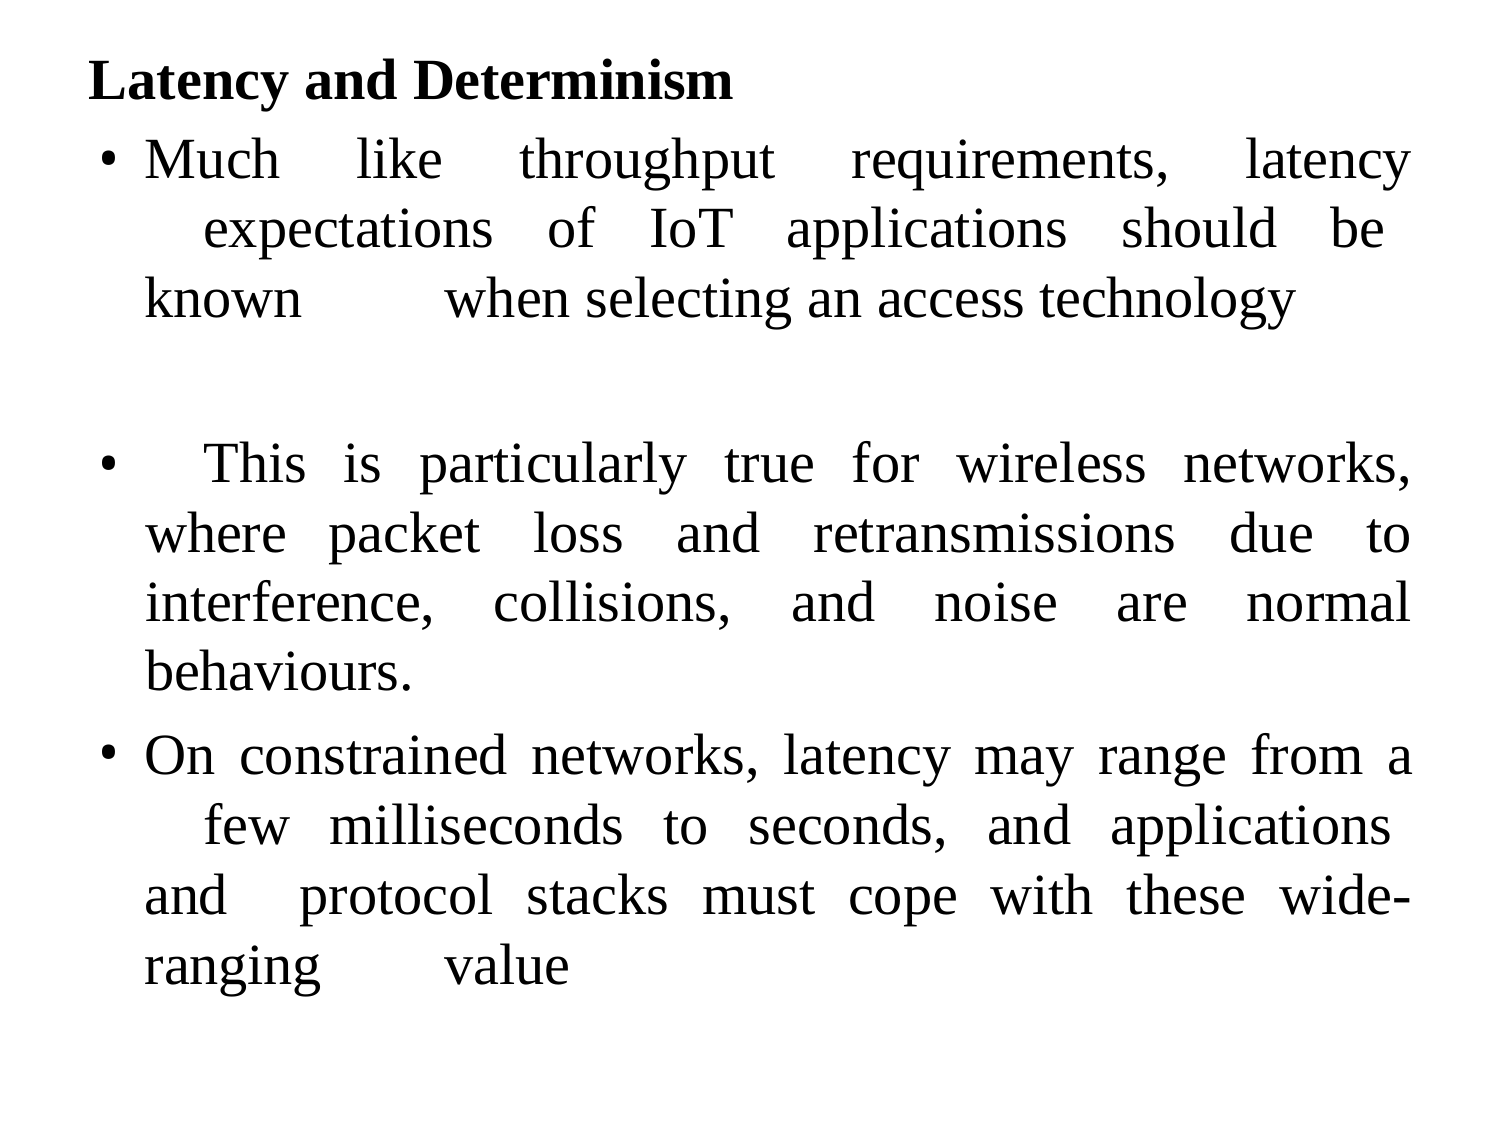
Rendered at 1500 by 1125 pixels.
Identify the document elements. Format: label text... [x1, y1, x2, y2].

text_box Latency and Determinism Much like throughput requirements, latency expectations of IoT applications should be known when selecting an access technology This is particularly true for wireless networks, where packet loss and retransmissions due to interference, collisions, and noise are normal behaviours. On constrained networks, latency may range from a few milliseconds to seconds, and applications and protocol stacks must cope with these wide-ranging value [86, 27, 1413, 997]
